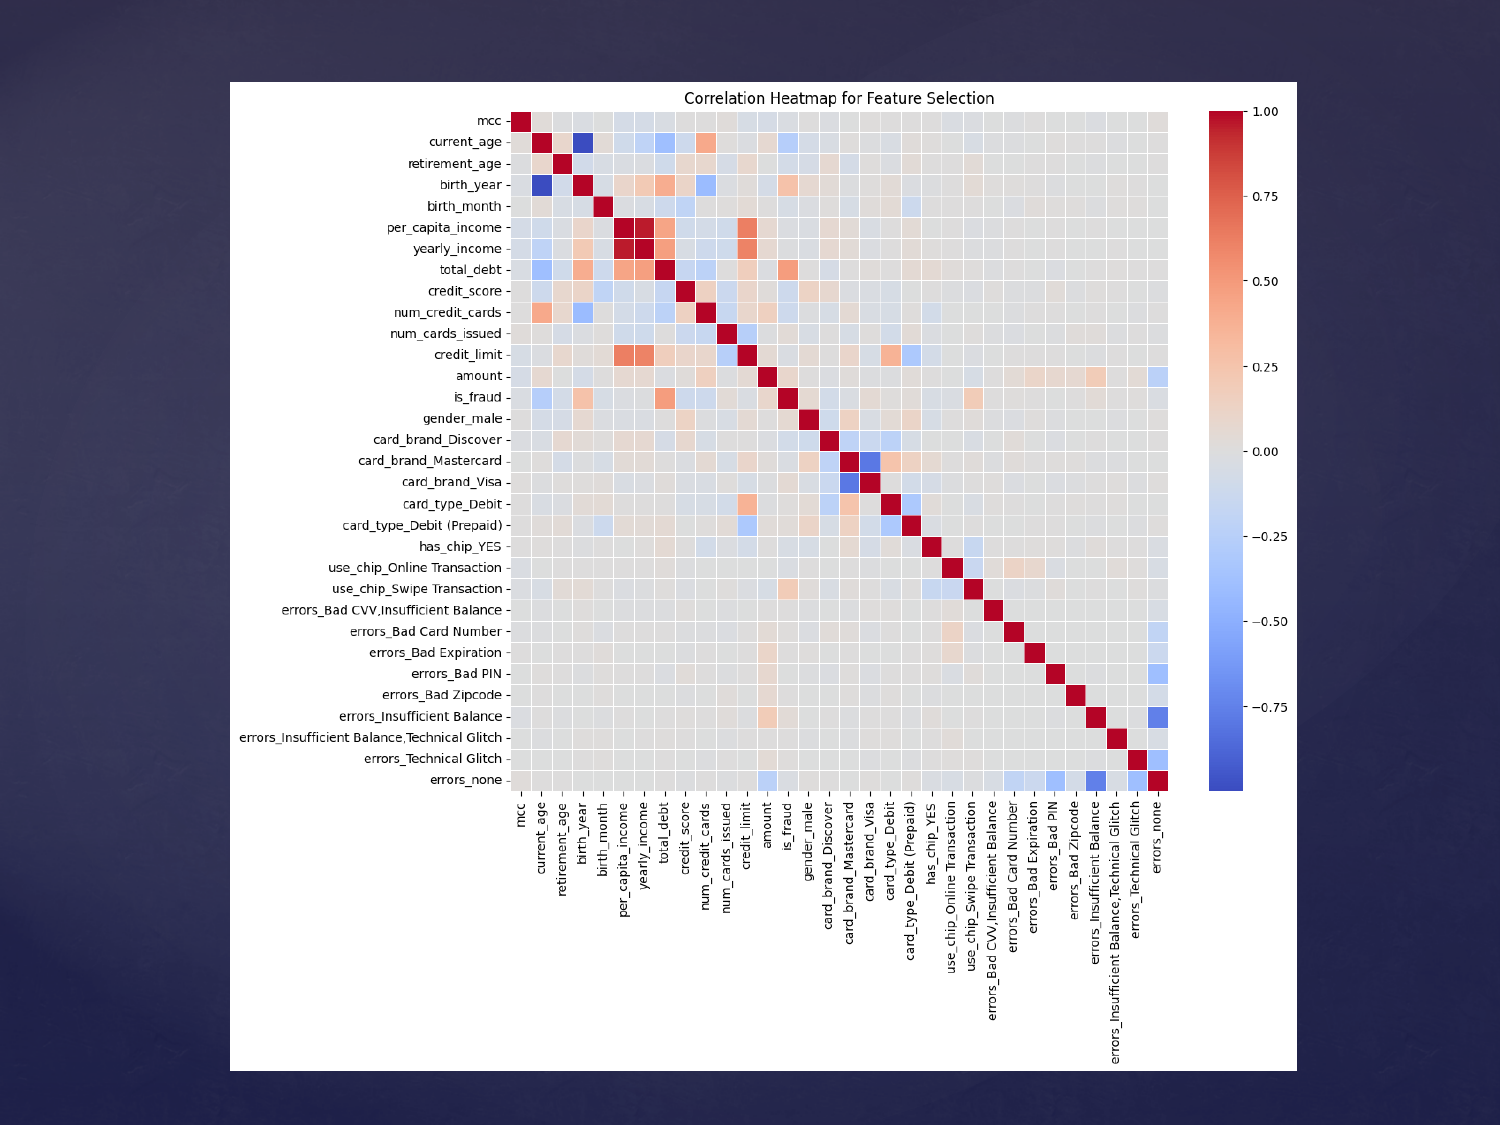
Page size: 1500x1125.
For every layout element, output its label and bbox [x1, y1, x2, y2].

picture [229, 82, 1297, 1072]
